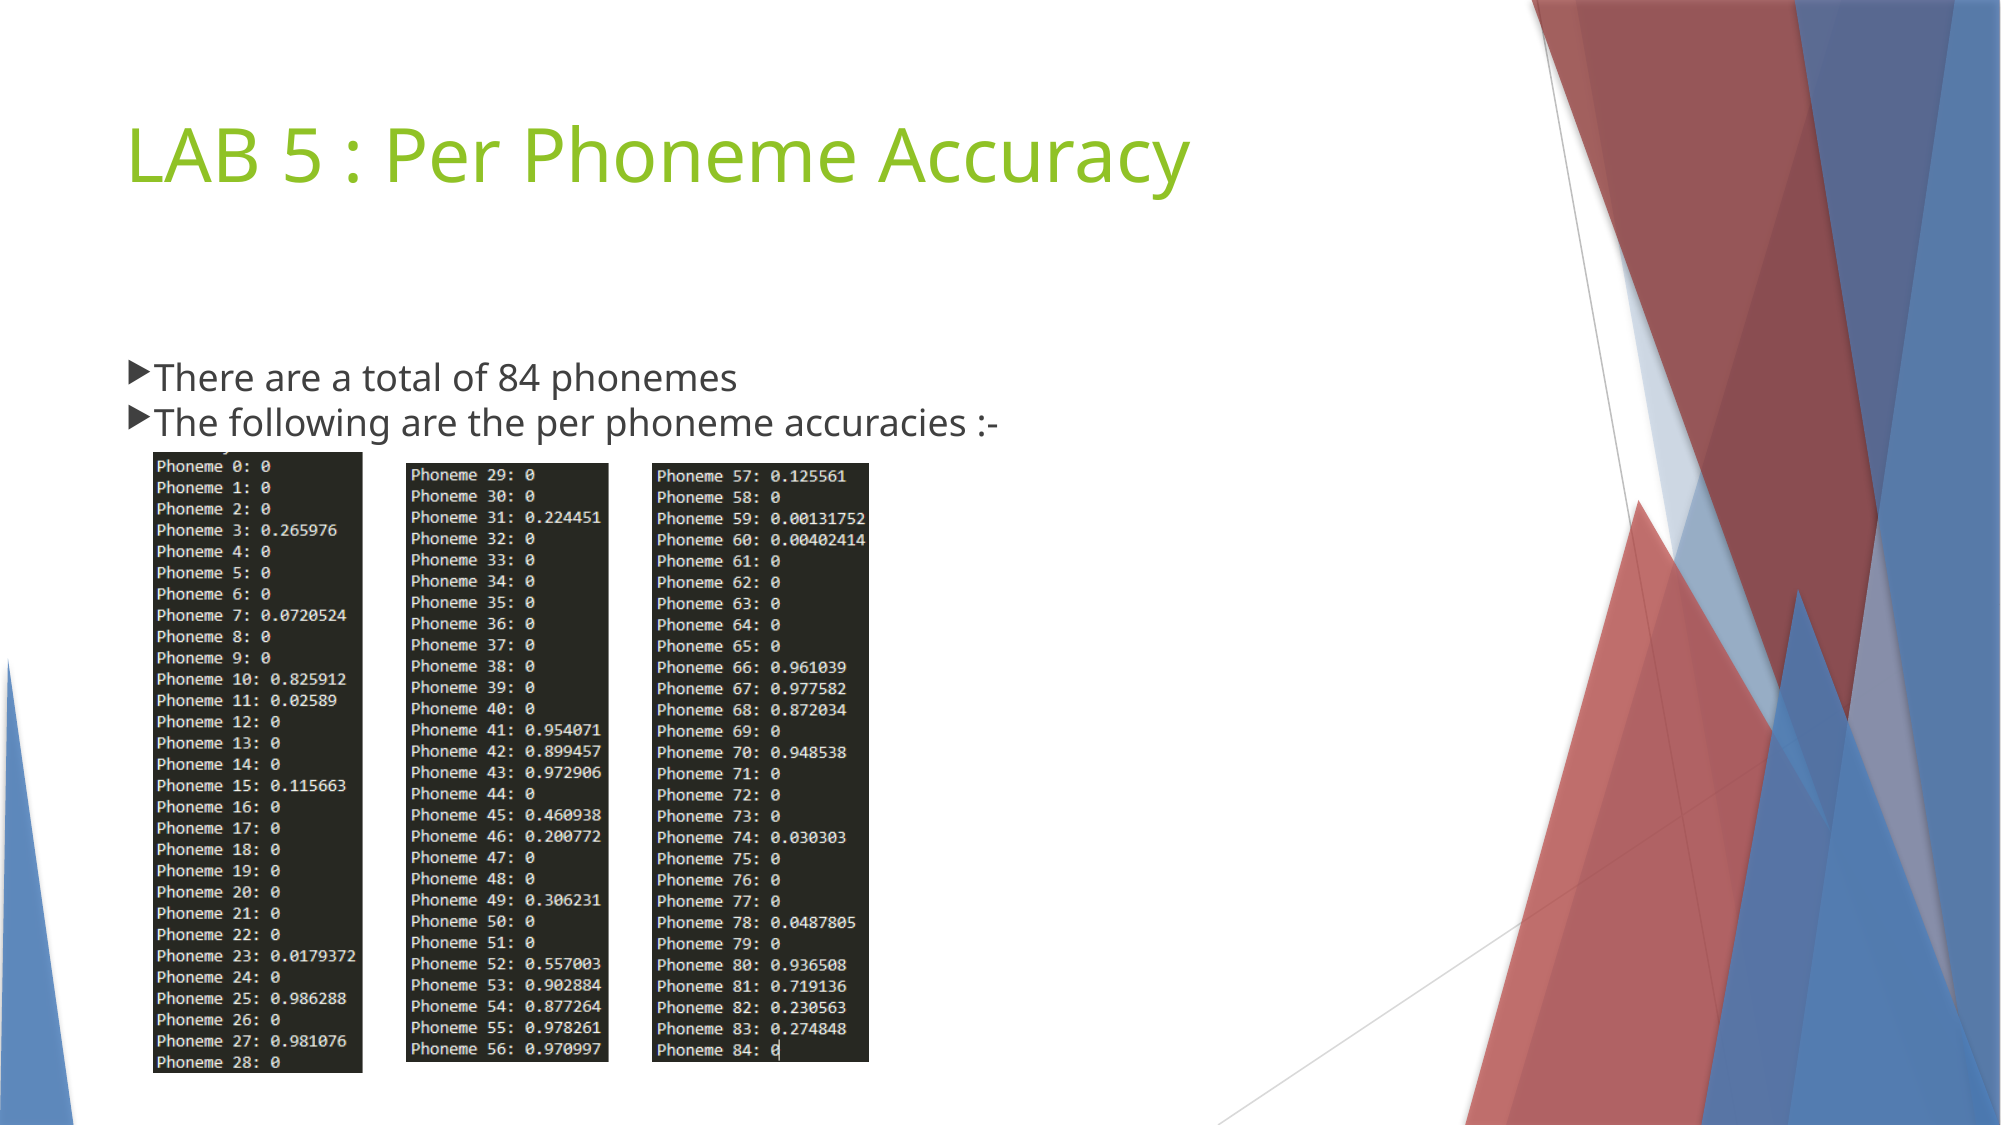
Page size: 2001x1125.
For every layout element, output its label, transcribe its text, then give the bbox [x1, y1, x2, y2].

picture [651, 462, 869, 1063]
picture [406, 462, 610, 1063]
picture [153, 452, 365, 1073]
text_box There are a total of 84 phonemes The following are the per phoneme accuracies :- [111, 346, 1522, 983]
text_box LAB 5 : Per Phoneme Accuracy [111, 99, 1522, 317]
